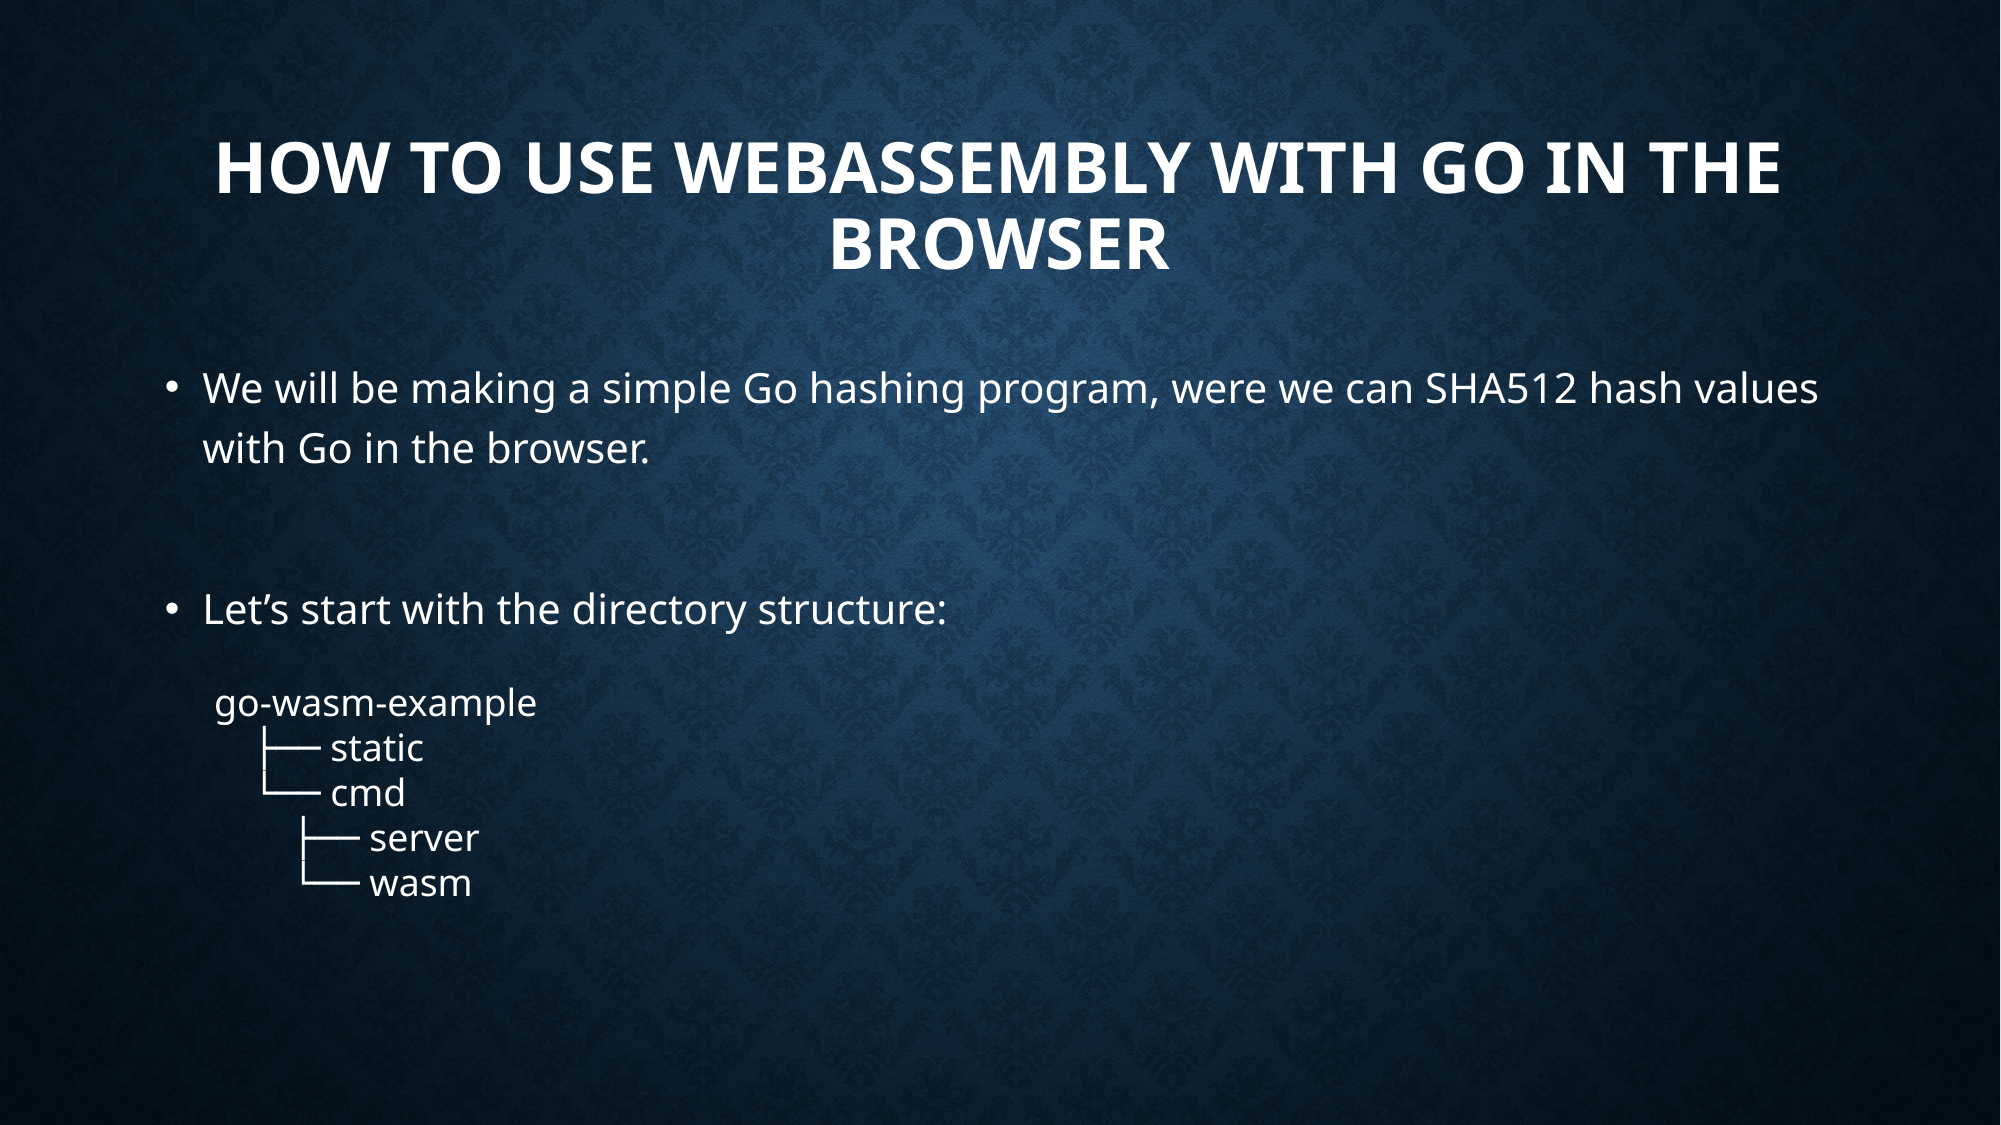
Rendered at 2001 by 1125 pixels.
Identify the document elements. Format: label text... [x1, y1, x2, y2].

text_box go-wasm-example ├── static └── cmd ├── server └── wasm [199, 671, 1200, 912]
title How to use WebAssembly with Go in the browser [149, 99, 1849, 318]
list We will be making a simple Go hashing program, were we can SHA512 hash values with Go in the browser. Let’s start with the directory structure: [149, 343, 1849, 683]
